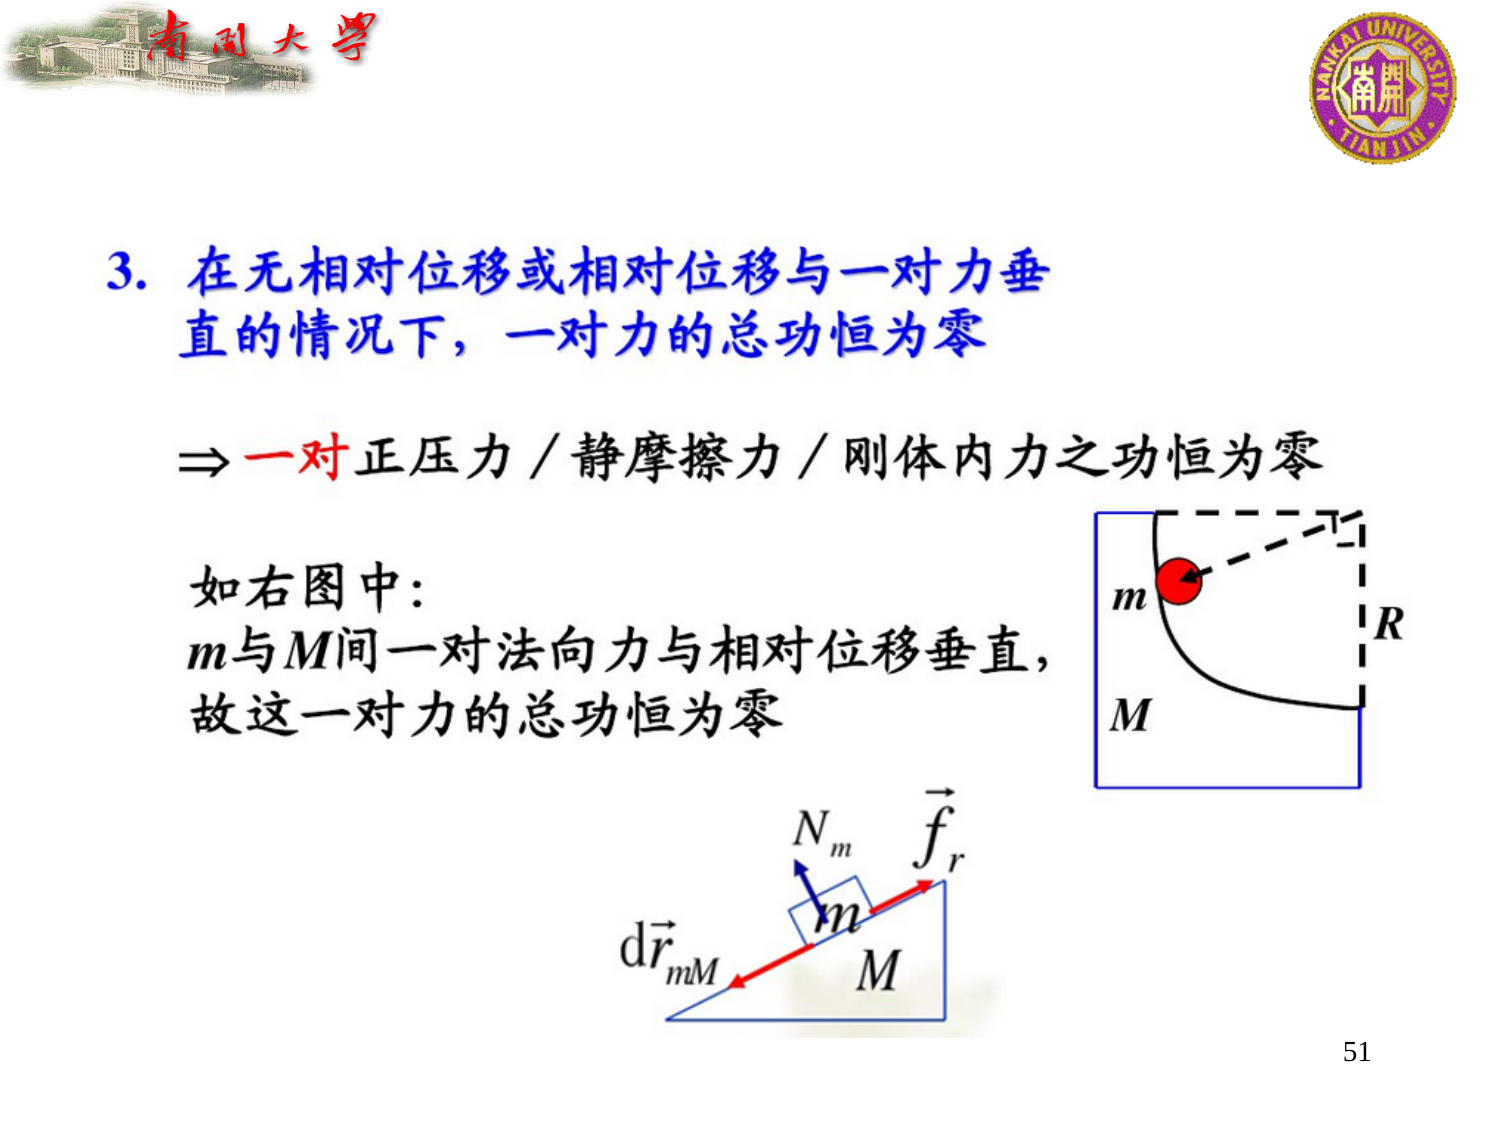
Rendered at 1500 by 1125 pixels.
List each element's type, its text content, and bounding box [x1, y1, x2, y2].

picture [1262, 0, 1500, 178]
picture [94, 237, 1420, 1039]
picture [0, 0, 388, 100]
slide_number 51 [1074, 1024, 1388, 1101]
